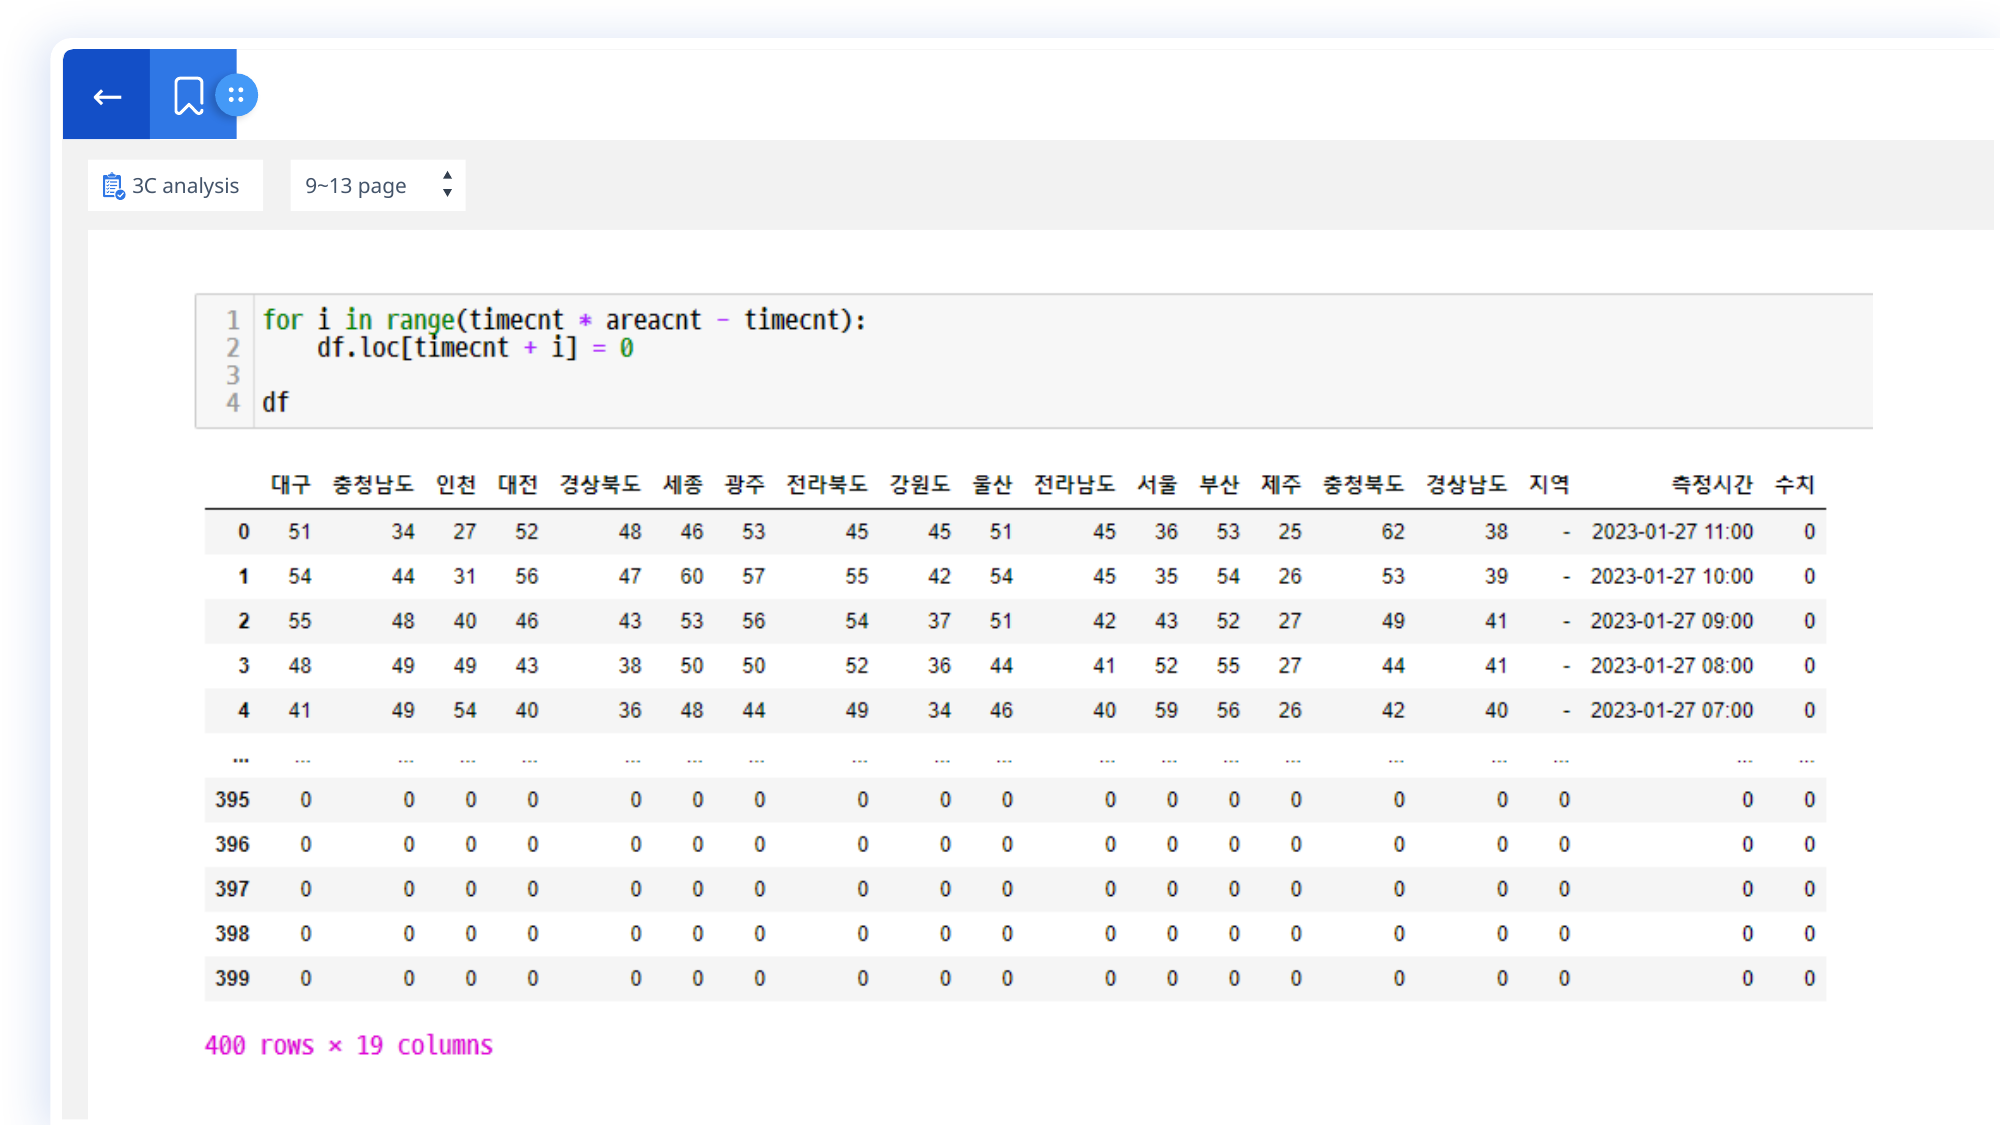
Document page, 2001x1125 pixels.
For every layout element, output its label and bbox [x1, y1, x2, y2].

picture [183, 284, 1873, 1084]
text_box [56, 43, 2000, 1125]
